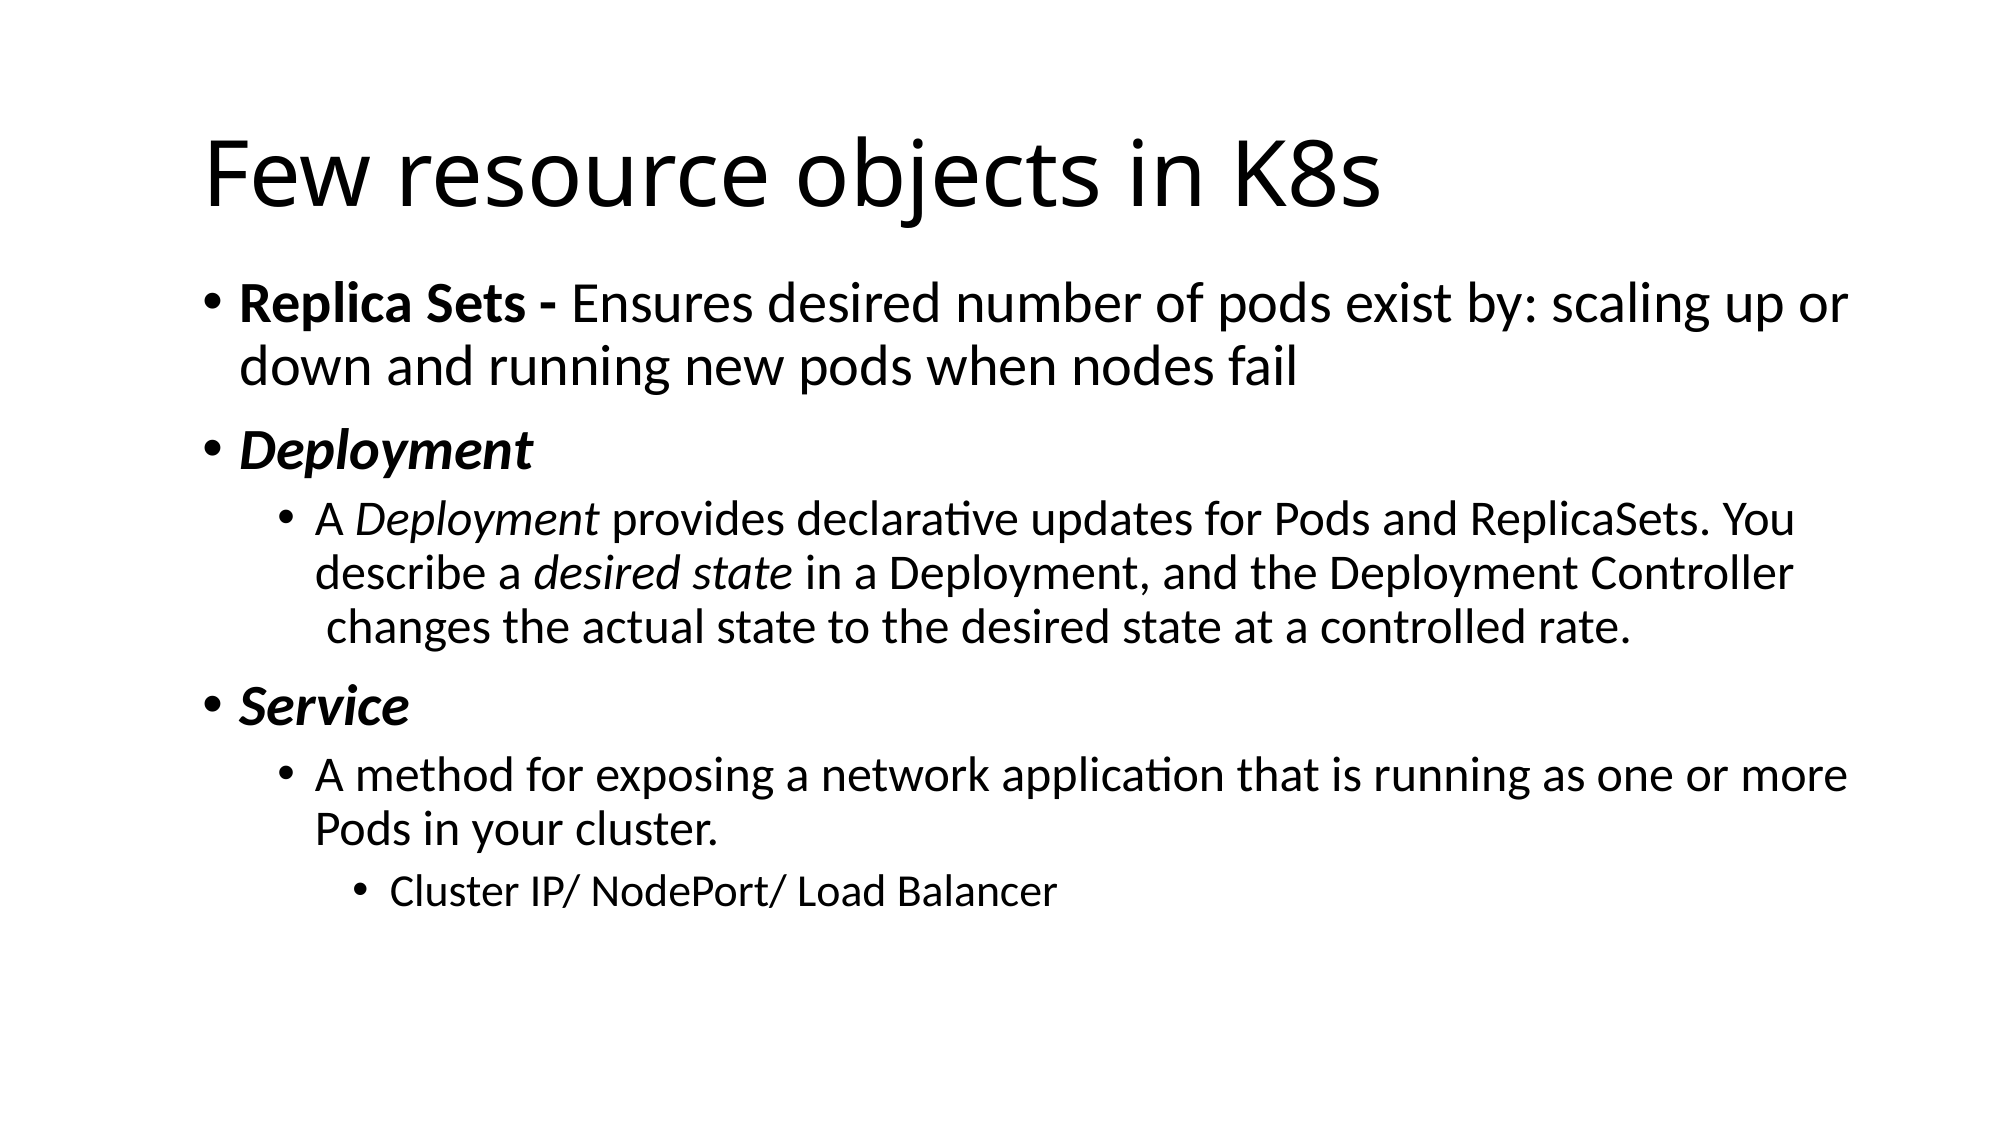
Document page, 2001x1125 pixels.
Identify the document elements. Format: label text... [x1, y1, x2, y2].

list Replica Sets - Ensures desired number of pods exist by: scaling up or down and running new pods when nodes fail Deployment A Deployment provides declarative updates for Pods and ReplicaSets. You describe a desired state in a Deployment, and the Deployment Controller changes the actual state to the desired state at a controlled rate. Service A method for exposing a network application that is running as one or more Pods in your cluster. Cluster IP/ NodePort/ Load Balancer [187, 265, 1913, 1068]
title Few resource objects in K8s [187, 55, 1813, 265]
